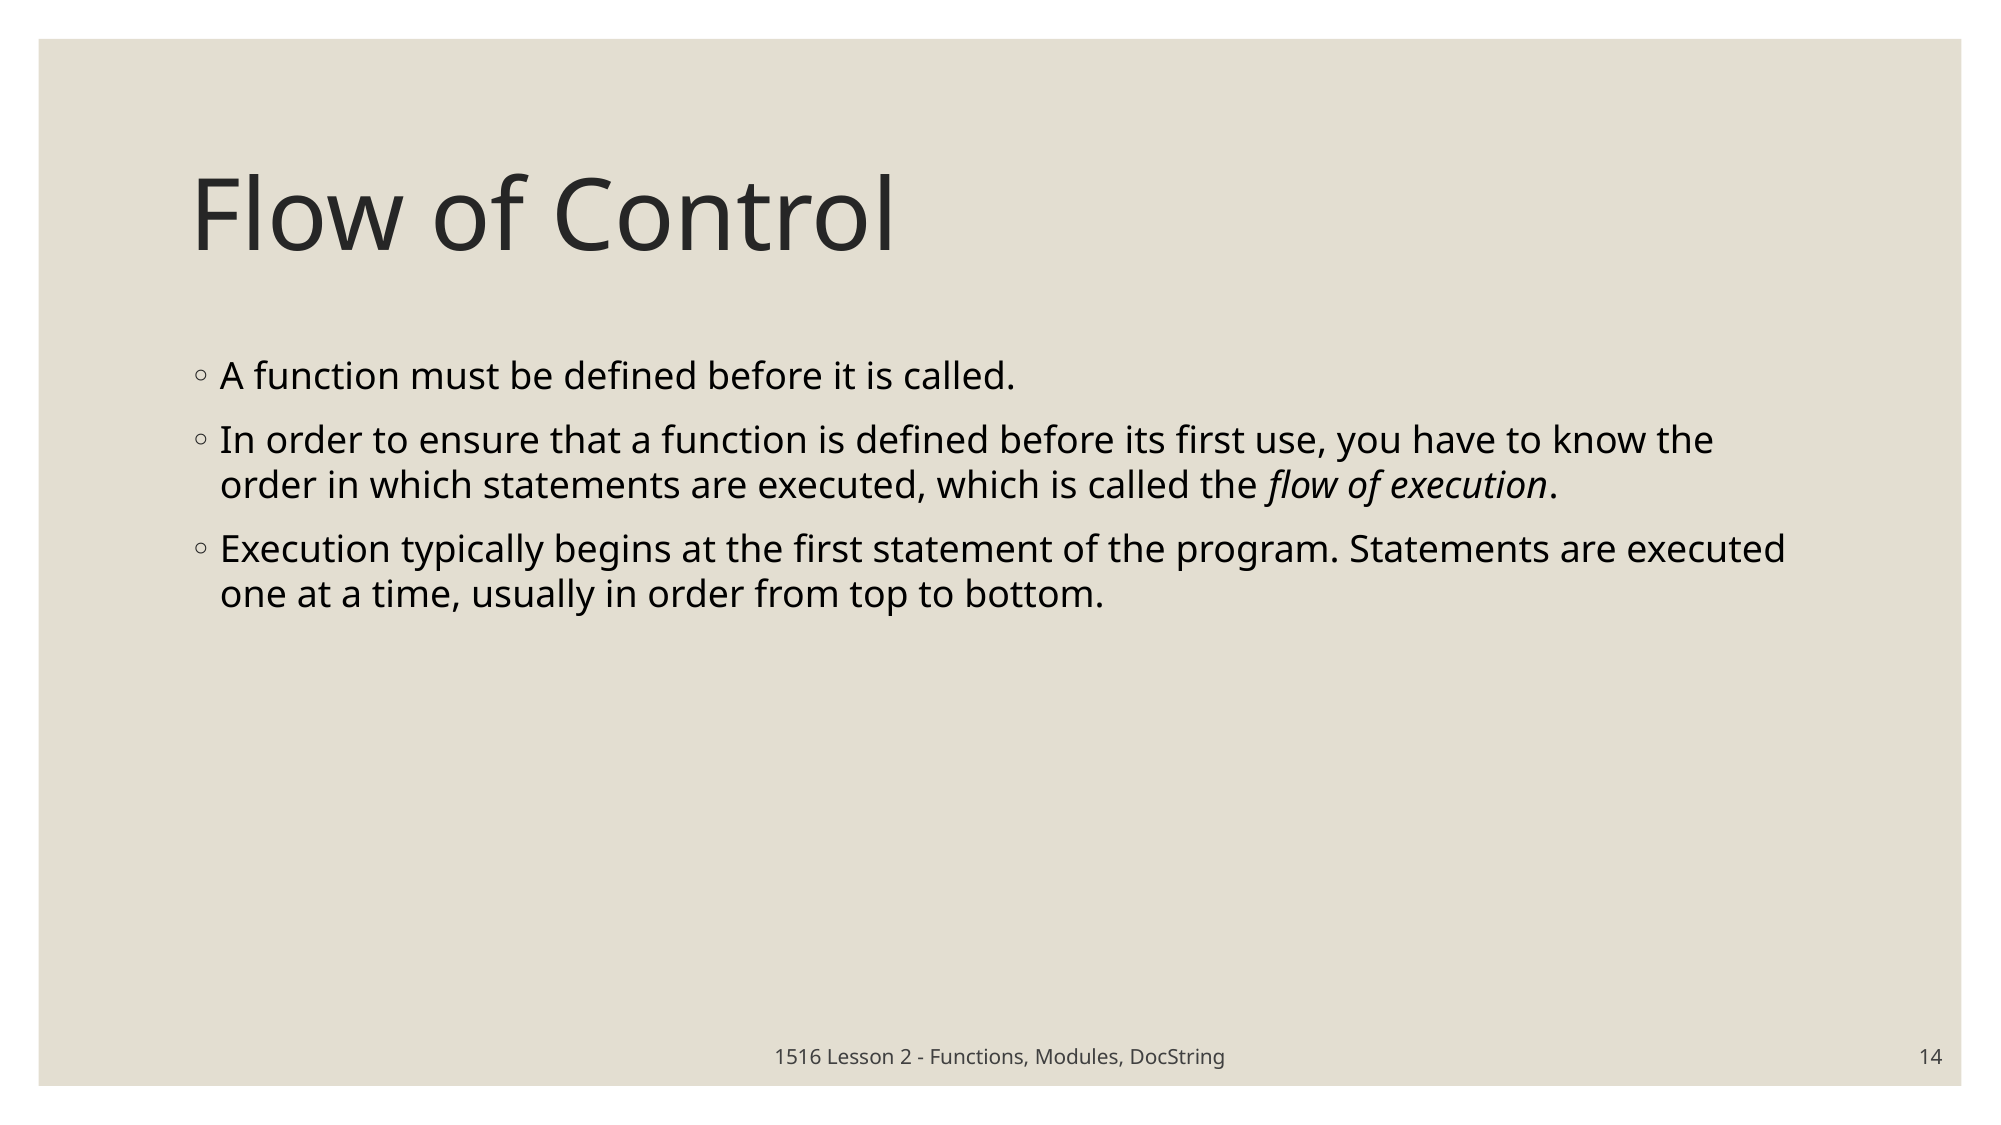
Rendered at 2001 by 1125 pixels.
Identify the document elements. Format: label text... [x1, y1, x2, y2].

footer 1516 Lesson 2 - Functions, Modules, DocString [572, 1034, 1428, 1080]
slide_number 14 [1717, 1034, 1958, 1080]
list A function must be defined before it is called. In order to ensure that a function is defined before its first use, you have to know the order in which statements are executed, which is called the flow of execution. Execution typically begins at the first statement of the program. Statements are executed one at a time, usually in order from top to bottom. [174, 345, 1825, 990]
title Flow of Control [174, 105, 1825, 331]
